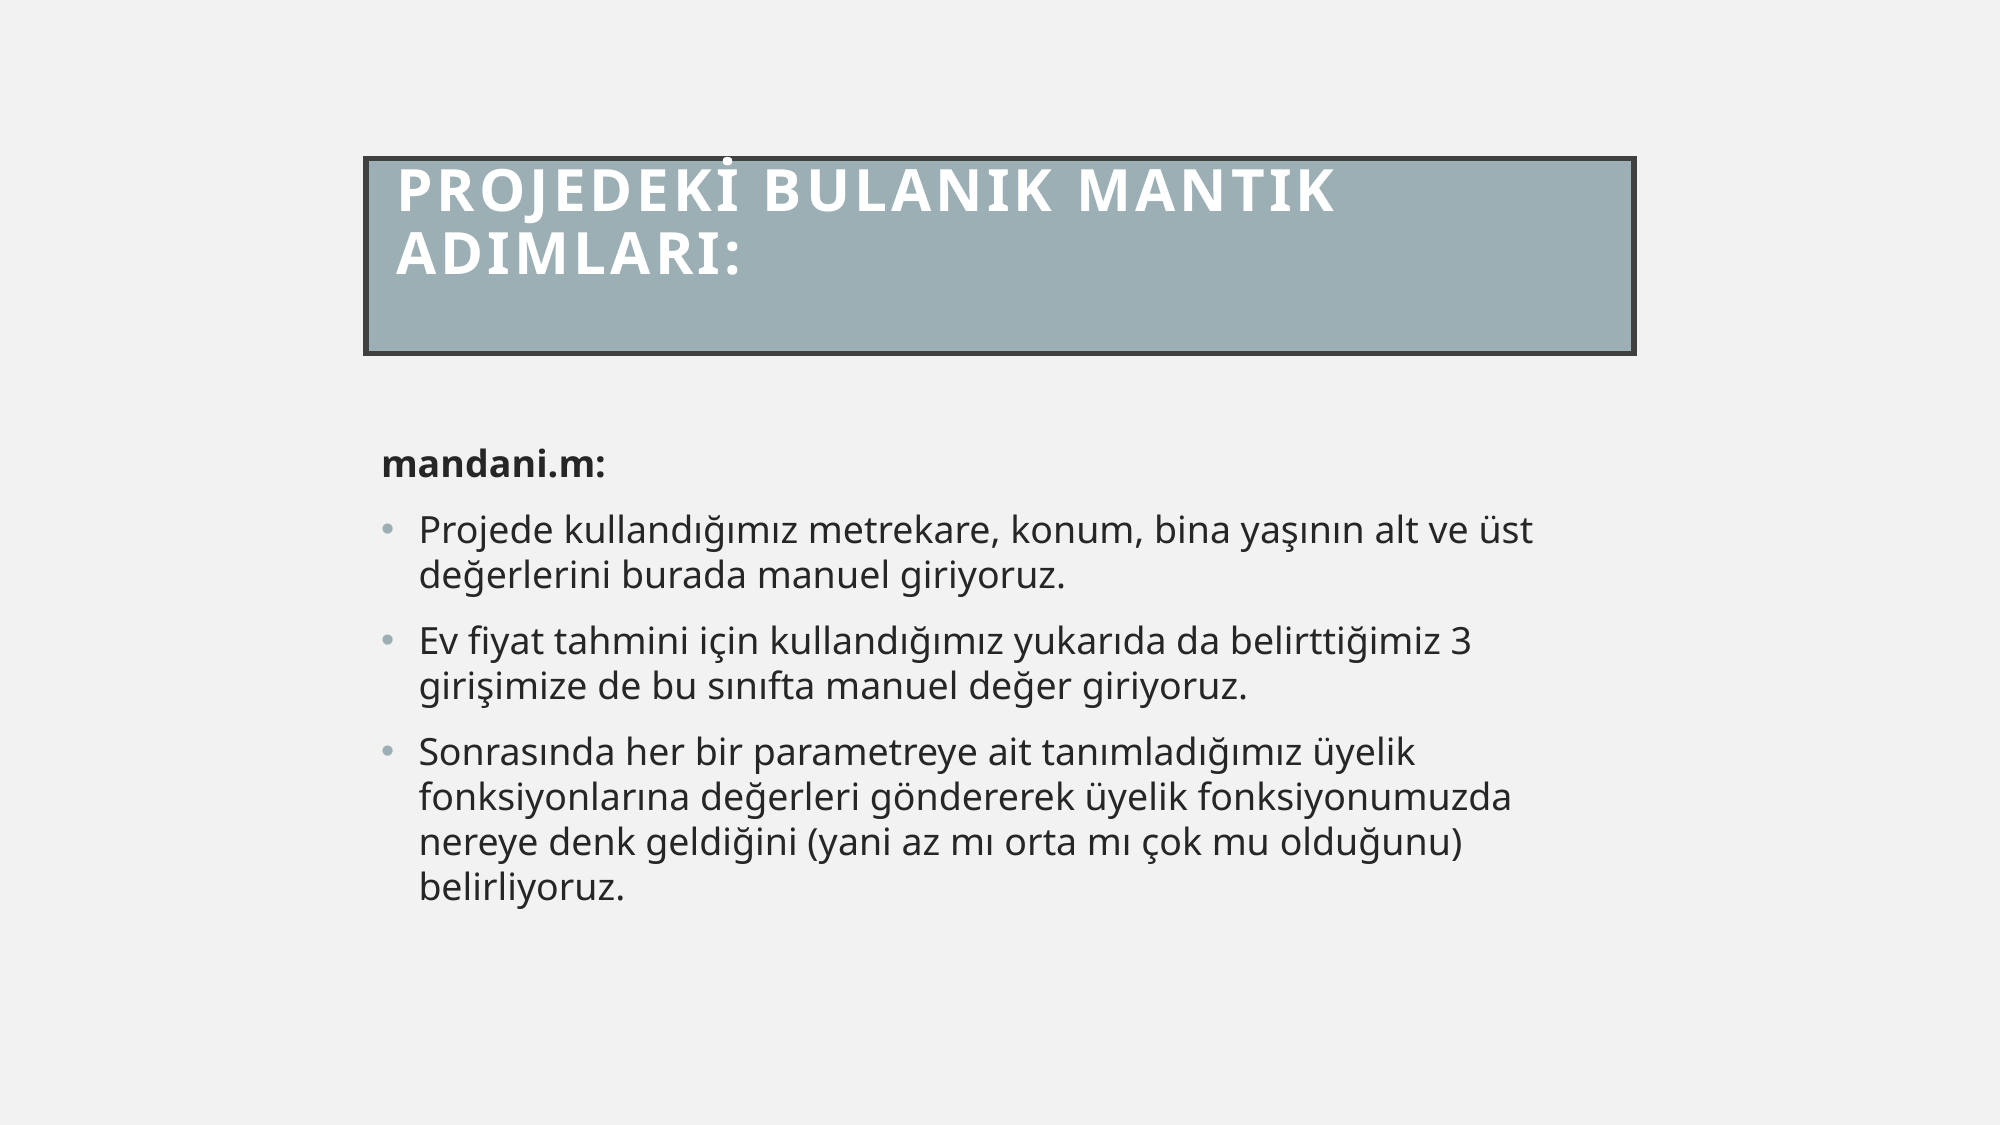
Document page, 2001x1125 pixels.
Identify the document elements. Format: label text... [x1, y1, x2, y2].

title Projedeki Bulanık Mantık Adımları: [363, 156, 1637, 356]
list mandani.m: Projede kullandığımız metrekare, konum, bina yaşının alt ve üst değerlerini burada manuel giriyoruz. Ev fiyat tahmini için kullandığımız yukarıda da belirttiğimiz 3 girişimize de bu sınıfta manuel değer giriyoruz. Sonrasında her bir parametreye ait tanımladığımız üyelik fonksiyonlarına değerleri göndererek üyelik fonksiyonumuzda nereye denk geldiğini (yani az mı orta mı çok mu olduğunu) belirliyoruz. [366, 432, 1634, 942]
